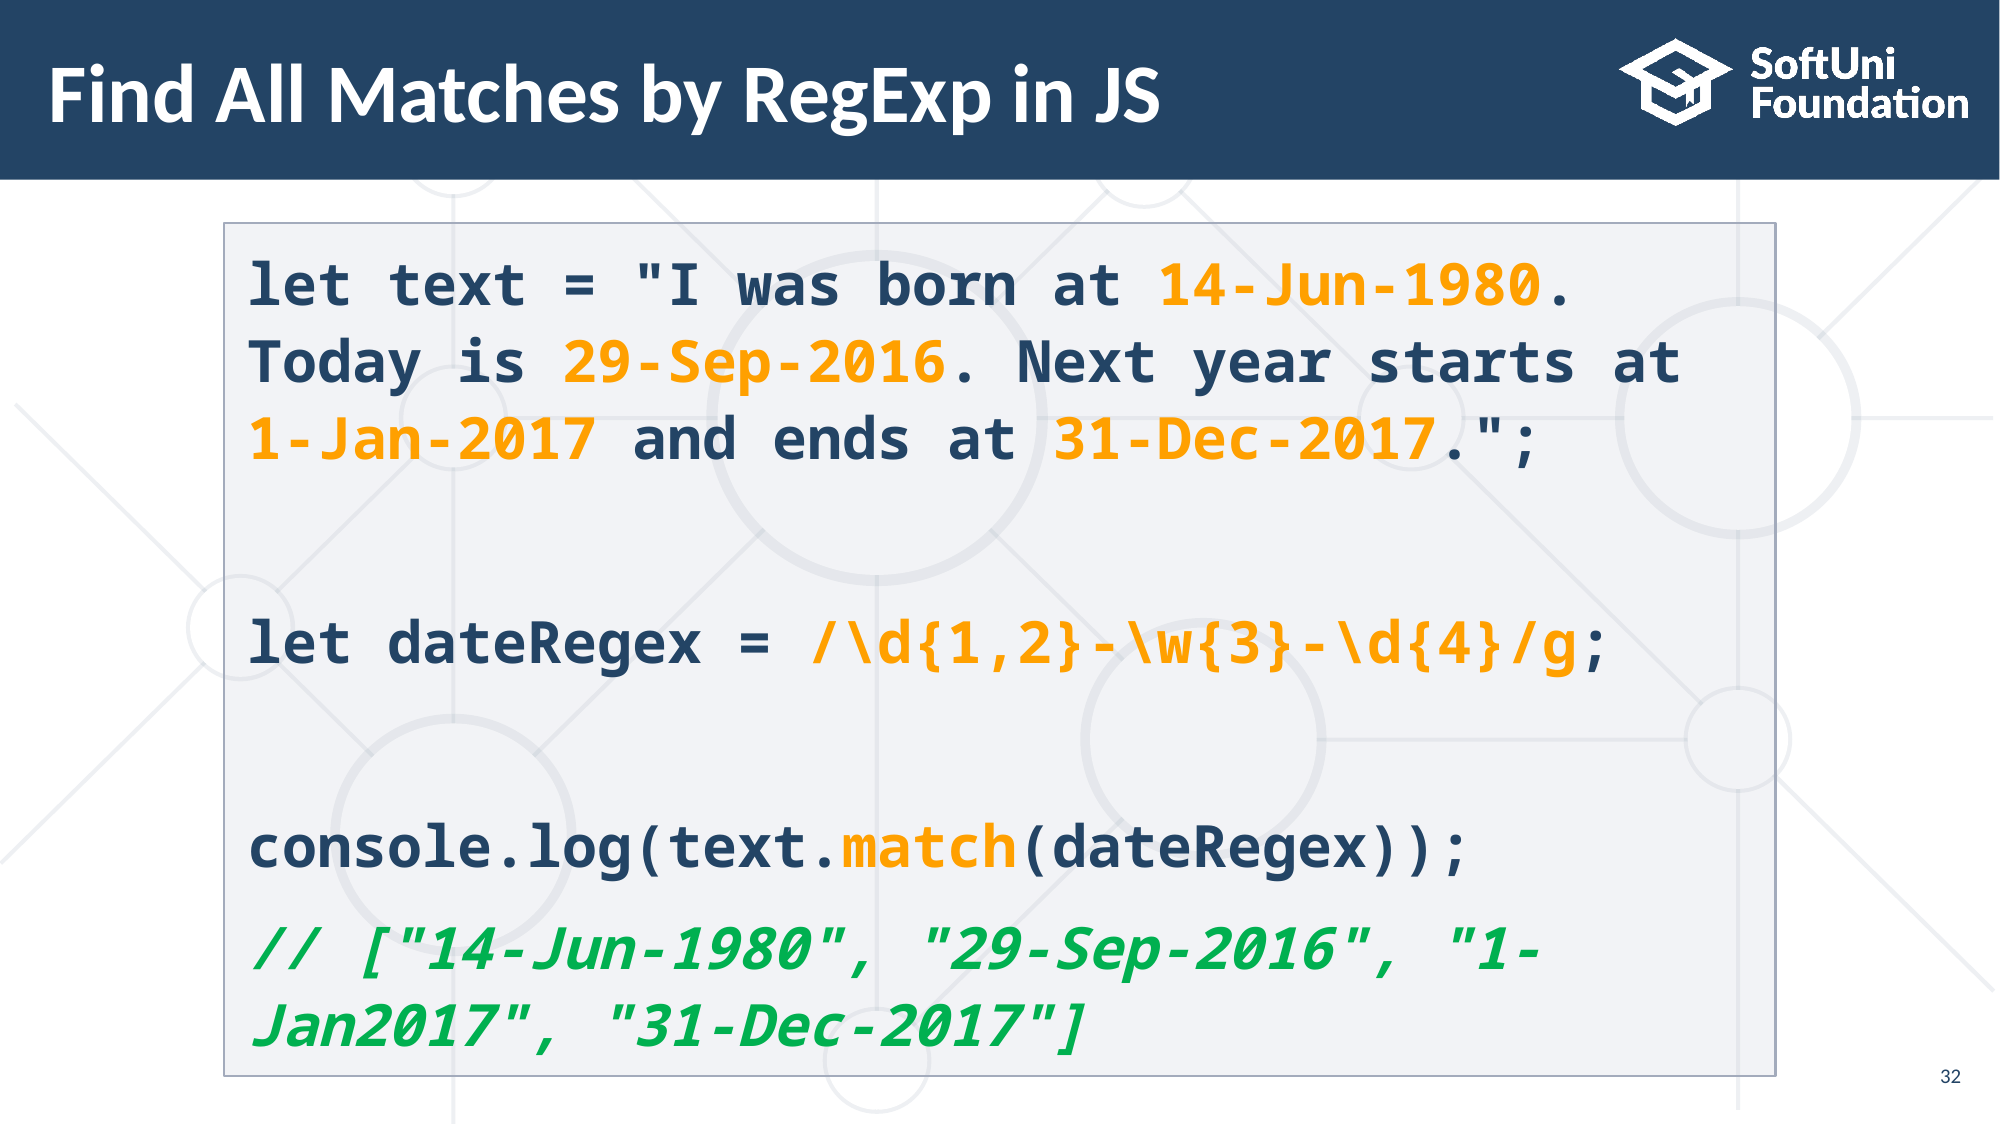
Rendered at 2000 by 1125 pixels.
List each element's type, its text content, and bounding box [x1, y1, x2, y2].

text_box let text = "I was born at 14-Jun-1980. Today is 29-Sep-2016. Next year starts at 1-Jan-2017 and ends at 31-Dec-2017."; let dateRegex = /\d{1,2}-\w{3}-\d{4}/g; console.log(text.match(dateRegex)); // ["14-Jun-1980", "29-Sep-2016", "1-Jan2017", "31-Dec-2017"] [223, 222, 1776, 1076]
text_box Find All Matches by RegExp in JS [31, 16, 1591, 162]
picture [1618, 38, 1968, 126]
text_box 26 [1896, 1049, 1968, 1100]
